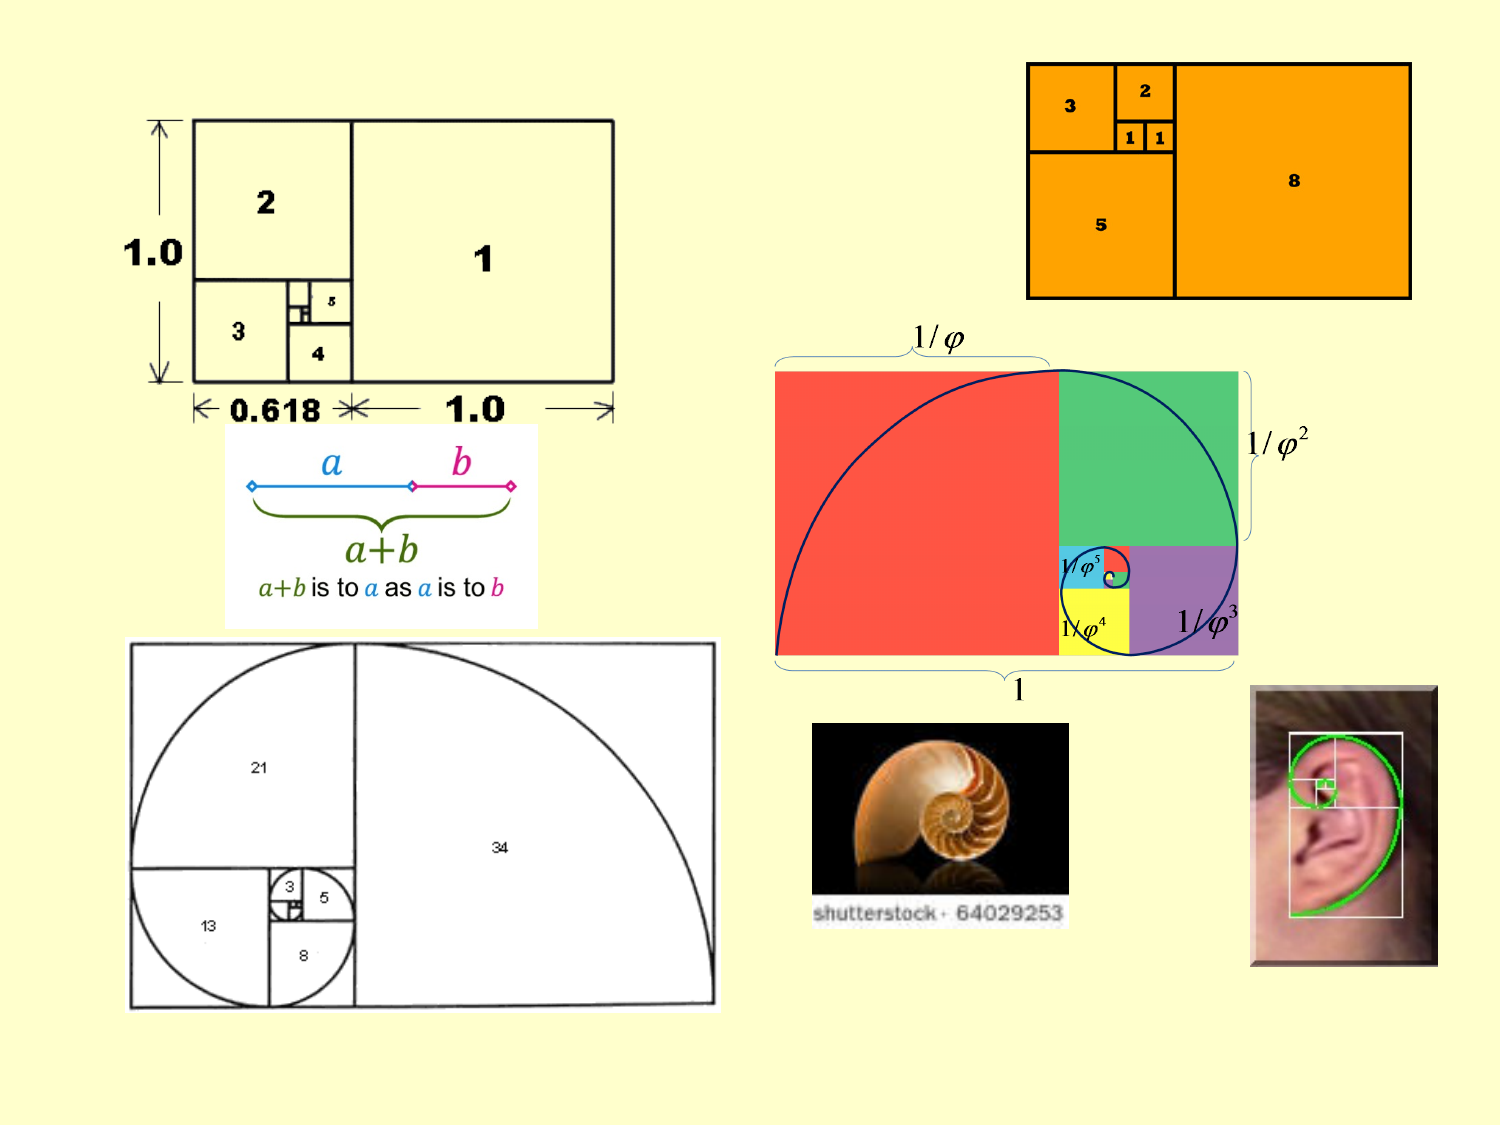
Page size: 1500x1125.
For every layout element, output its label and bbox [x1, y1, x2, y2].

picture [62, 87, 626, 630]
picture [812, 723, 1069, 929]
picture [1026, 62, 1412, 301]
picture [124, 637, 721, 1013]
picture [774, 317, 1438, 967]
